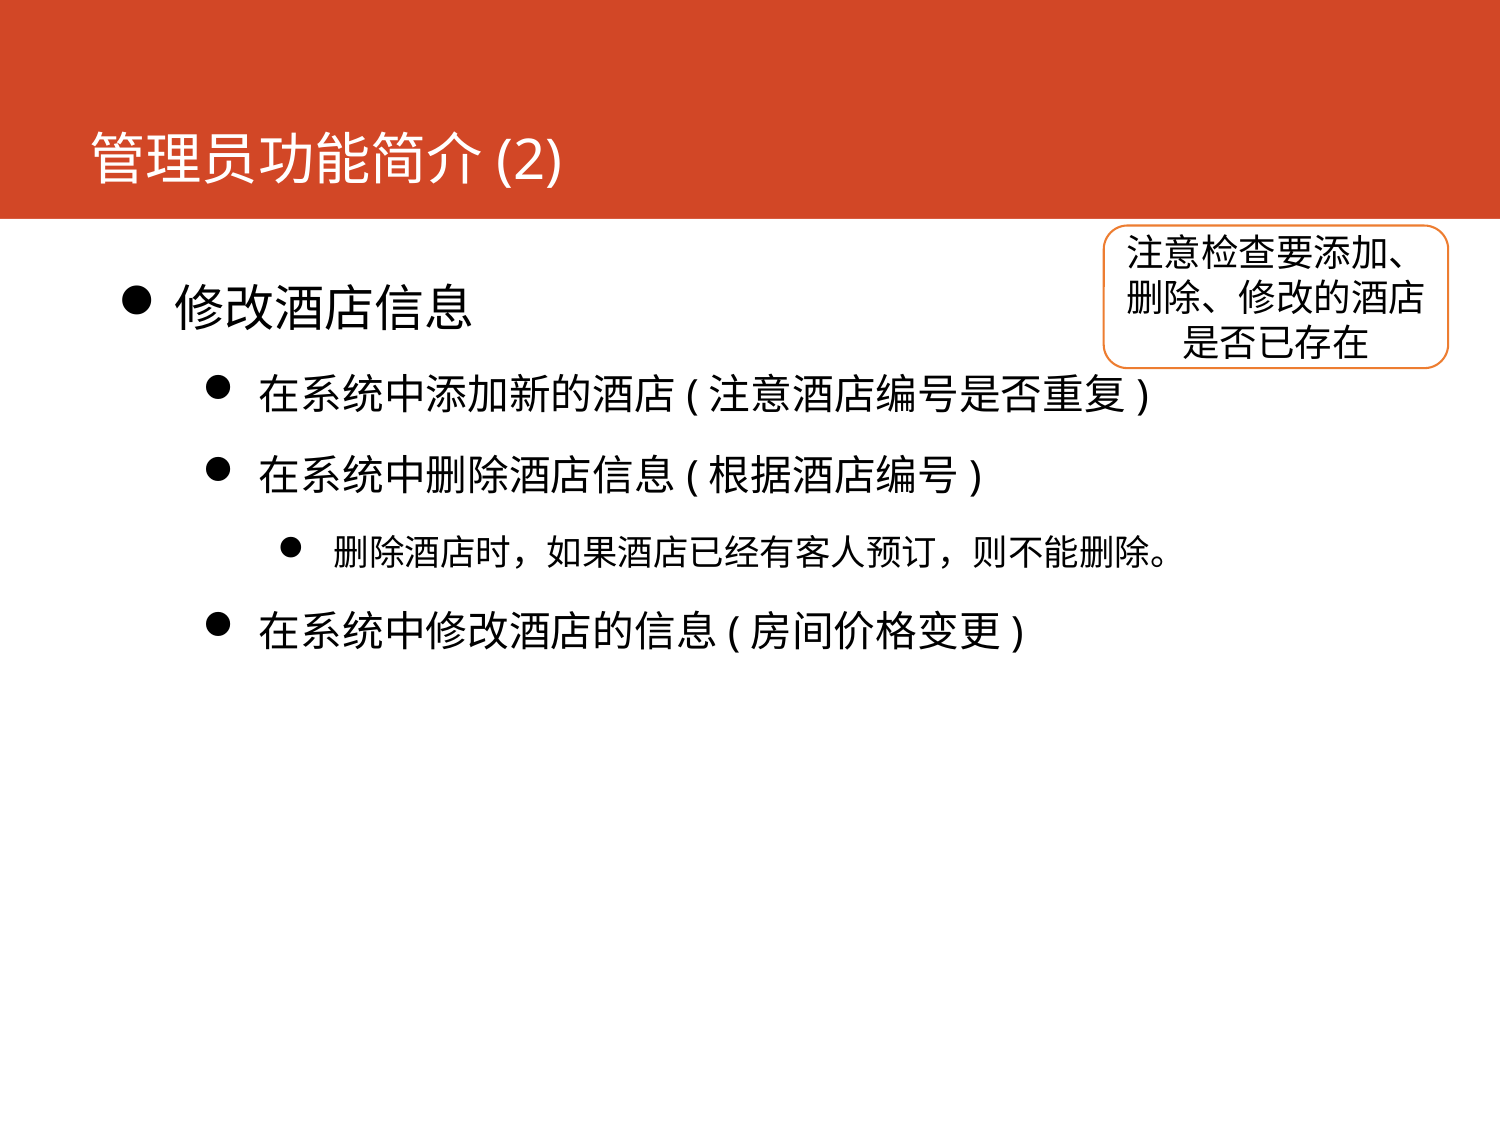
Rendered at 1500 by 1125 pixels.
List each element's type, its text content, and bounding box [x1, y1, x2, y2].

list 修改酒店信息 在系统中添加新的酒店(注意酒店编号是否重复) 在系统中删除酒店信息(根据酒店编号) 删除酒店时，如果酒店已经有客人预订，则不能删除。 在系统中修改酒店的信息(房间价格变更) [103, 238, 1424, 1089]
title 管理员功能简介(2) [74, 0, 1397, 199]
text_box 注意检查要添加、删除、修改的酒店是否已存在 [1102, 224, 1450, 370]
